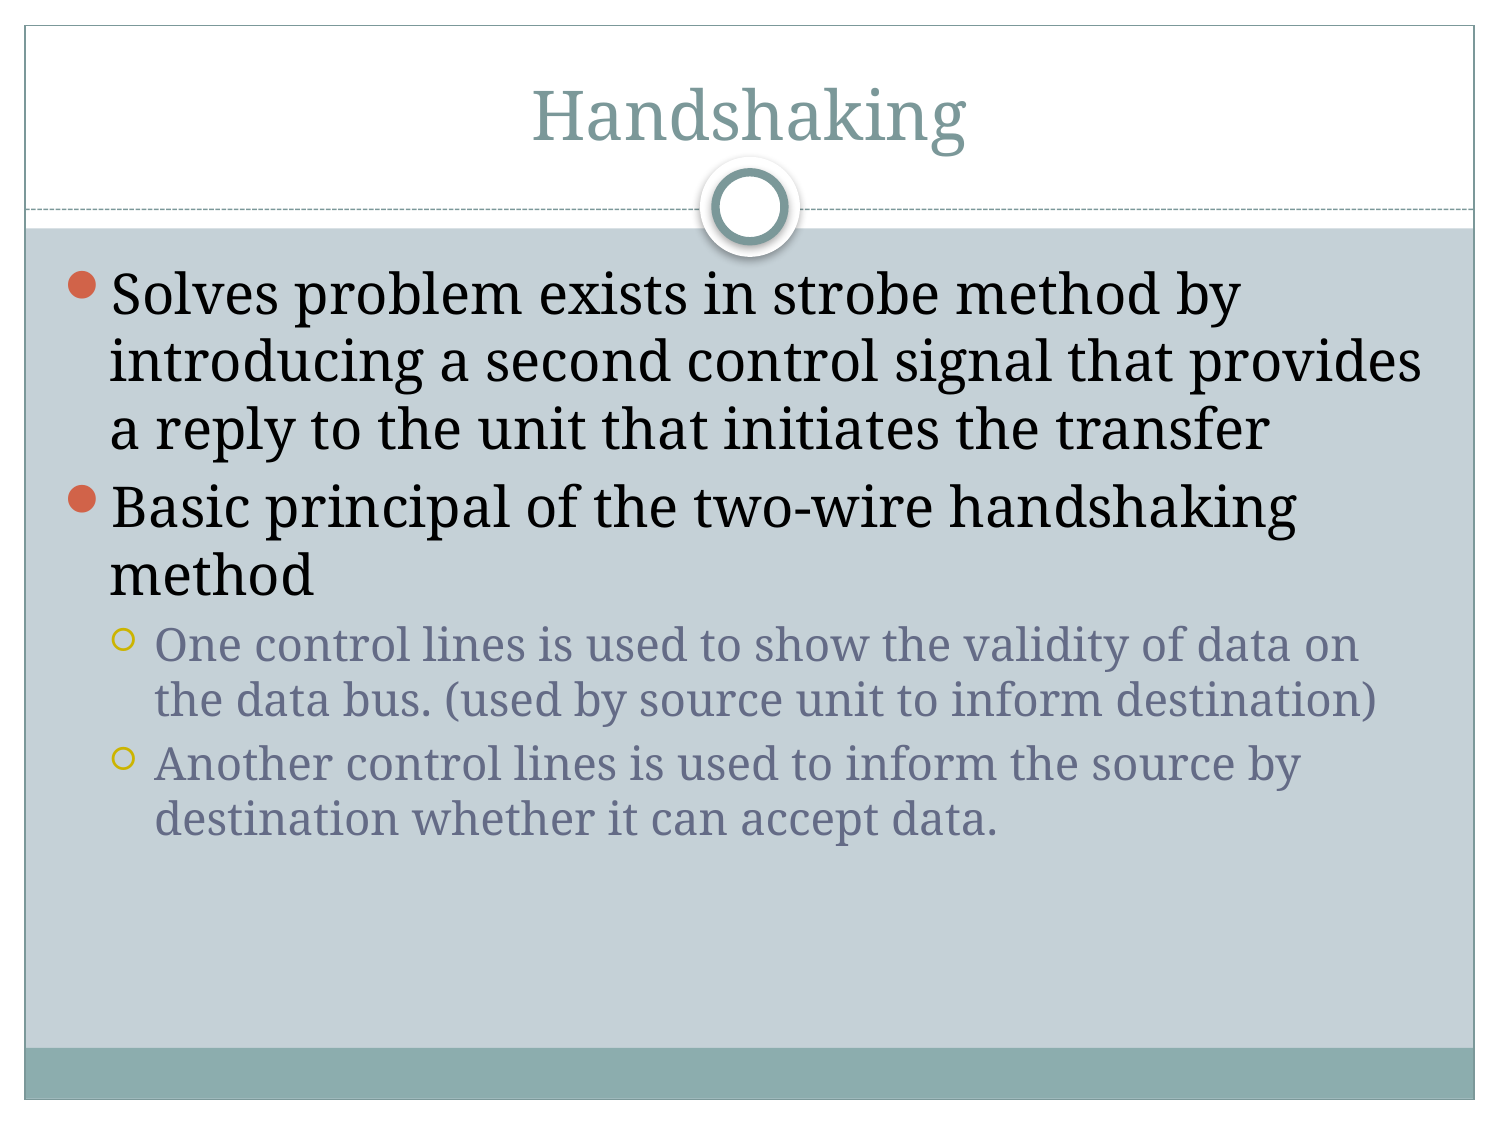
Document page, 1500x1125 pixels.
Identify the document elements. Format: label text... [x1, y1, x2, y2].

title Handshaking [49, 37, 1450, 162]
list Solves problem exists in strobe method by introducing a second control signal that provides a reply to the unit that initiates the transfer Basic principal of the two-wire handshaking method One control lines is used to show the validity of data on the data bus. (used by source unit to inform destination) Another control lines is used to inform the source by destination whether it can accept data. [49, 250, 1445, 1001]
